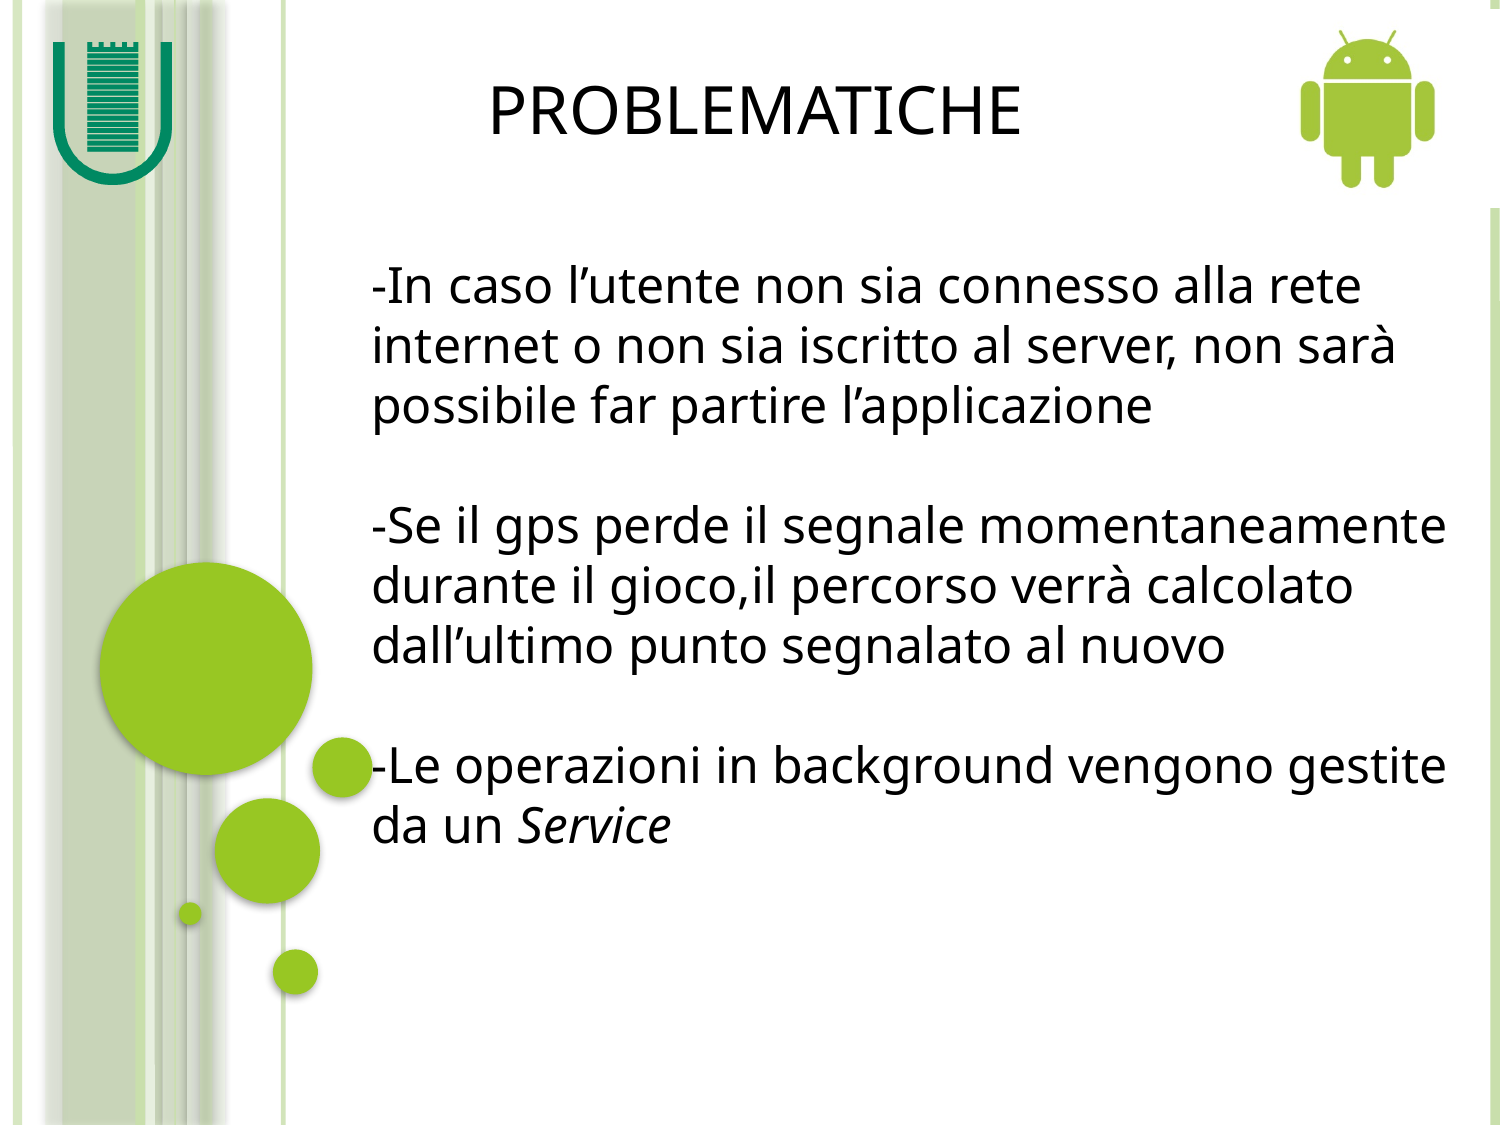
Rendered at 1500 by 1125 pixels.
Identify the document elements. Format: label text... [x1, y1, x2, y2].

picture [1234, 8, 1500, 209]
text_box -In caso l’utente non sia connesso alla rete internet o non sia iscritto al server, non sarà possibile far partire l’applicazione -Se il gps perde il segnale momentaneamente durante il gioco,il percorso verrà calcolato dall’ultimo punto segnalato al nuovo -Le operazioni in background vengono gestite da un Service [281, 246, 1483, 941]
picture [52, 41, 172, 185]
text_box PROBLEMATICHE [235, 60, 1228, 156]
